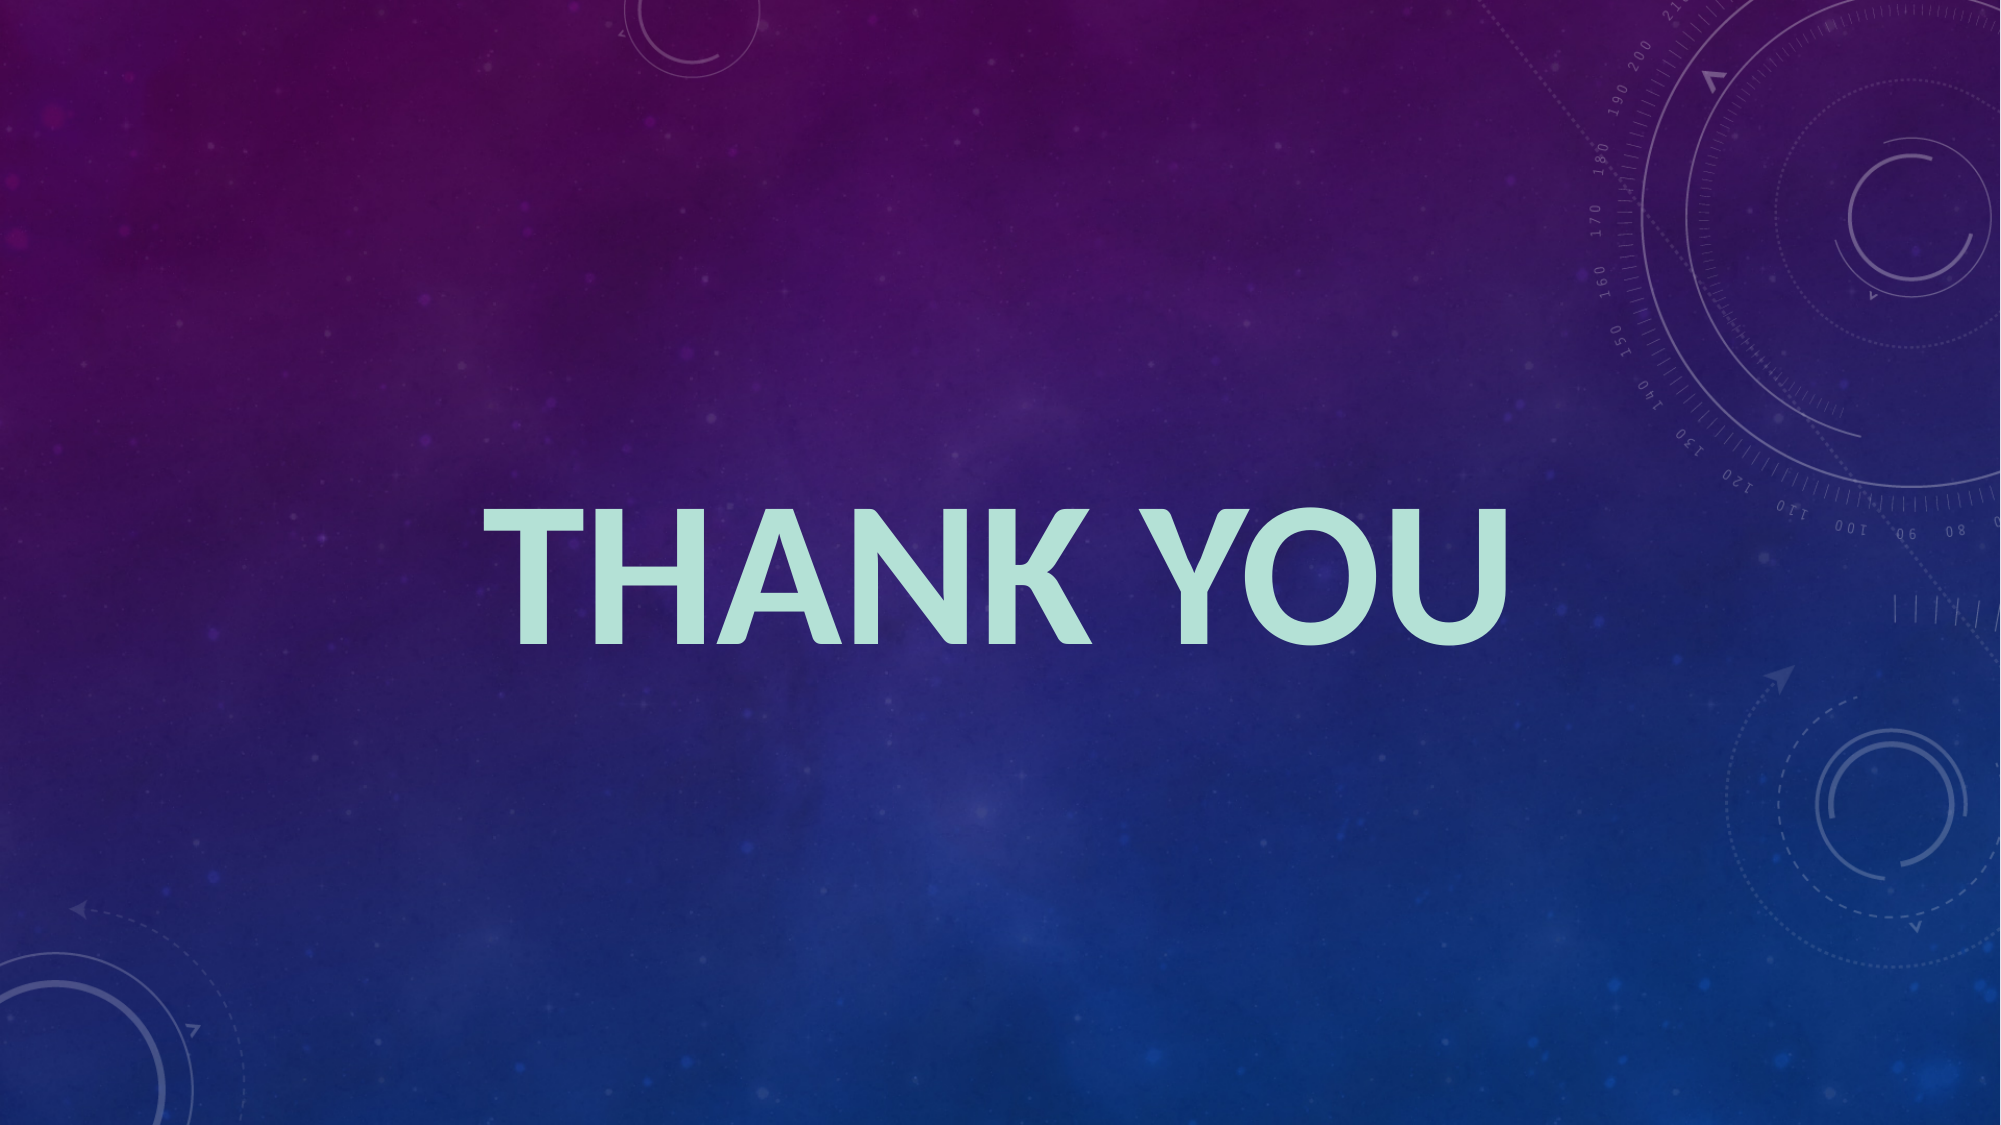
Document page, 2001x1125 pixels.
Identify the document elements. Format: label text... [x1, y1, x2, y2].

text_box THANK YOU [466, 428, 1534, 694]
picture [0, 0, 2001, 1125]
